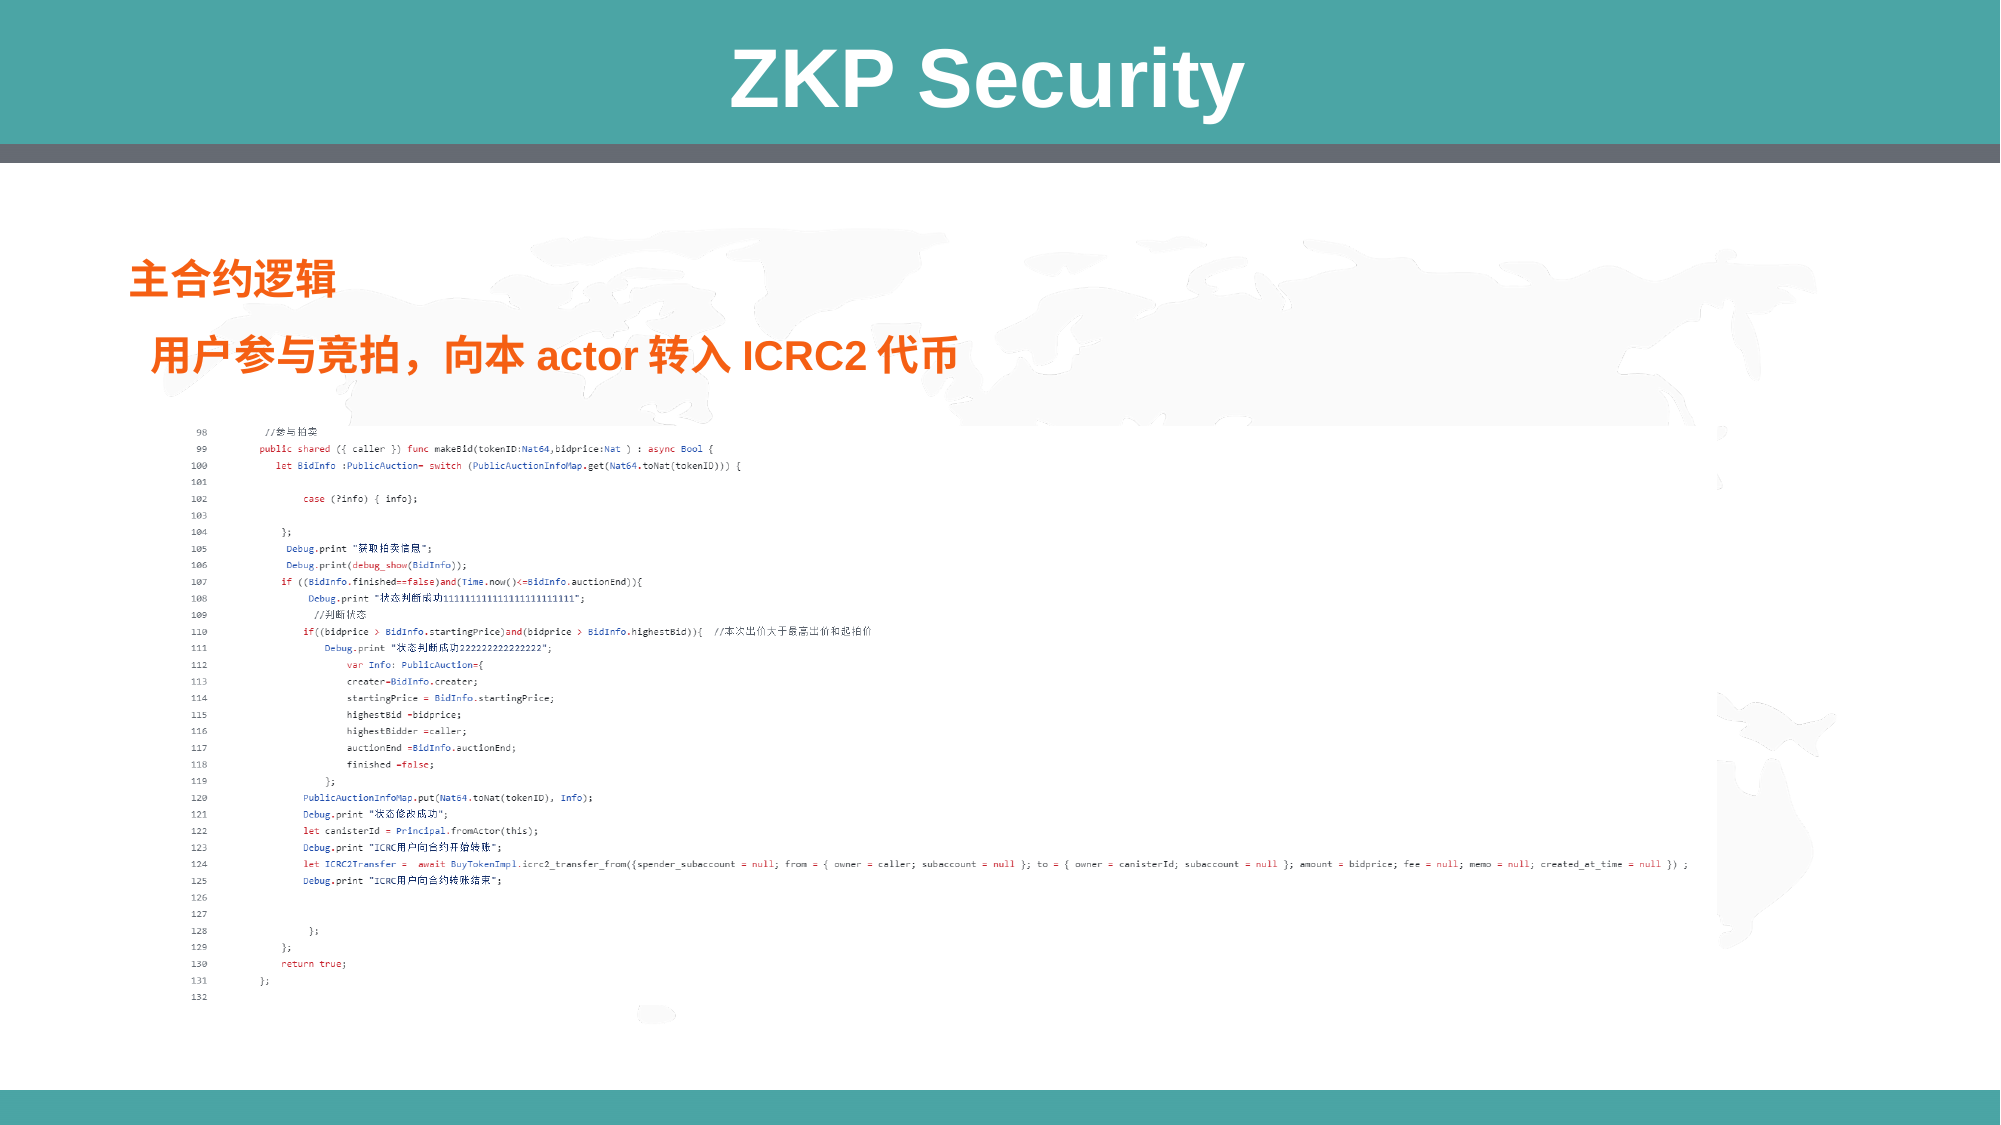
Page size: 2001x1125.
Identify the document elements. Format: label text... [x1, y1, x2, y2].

text_box 用户参与竞拍，向本actor转入ICRC2代币 [136, 311, 1524, 386]
picture [163, 228, 1837, 1025]
text_box 主合约逻辑 [114, 235, 936, 311]
picture [0, 0, 2000, 163]
picture [0, 1089, 2000, 1125]
